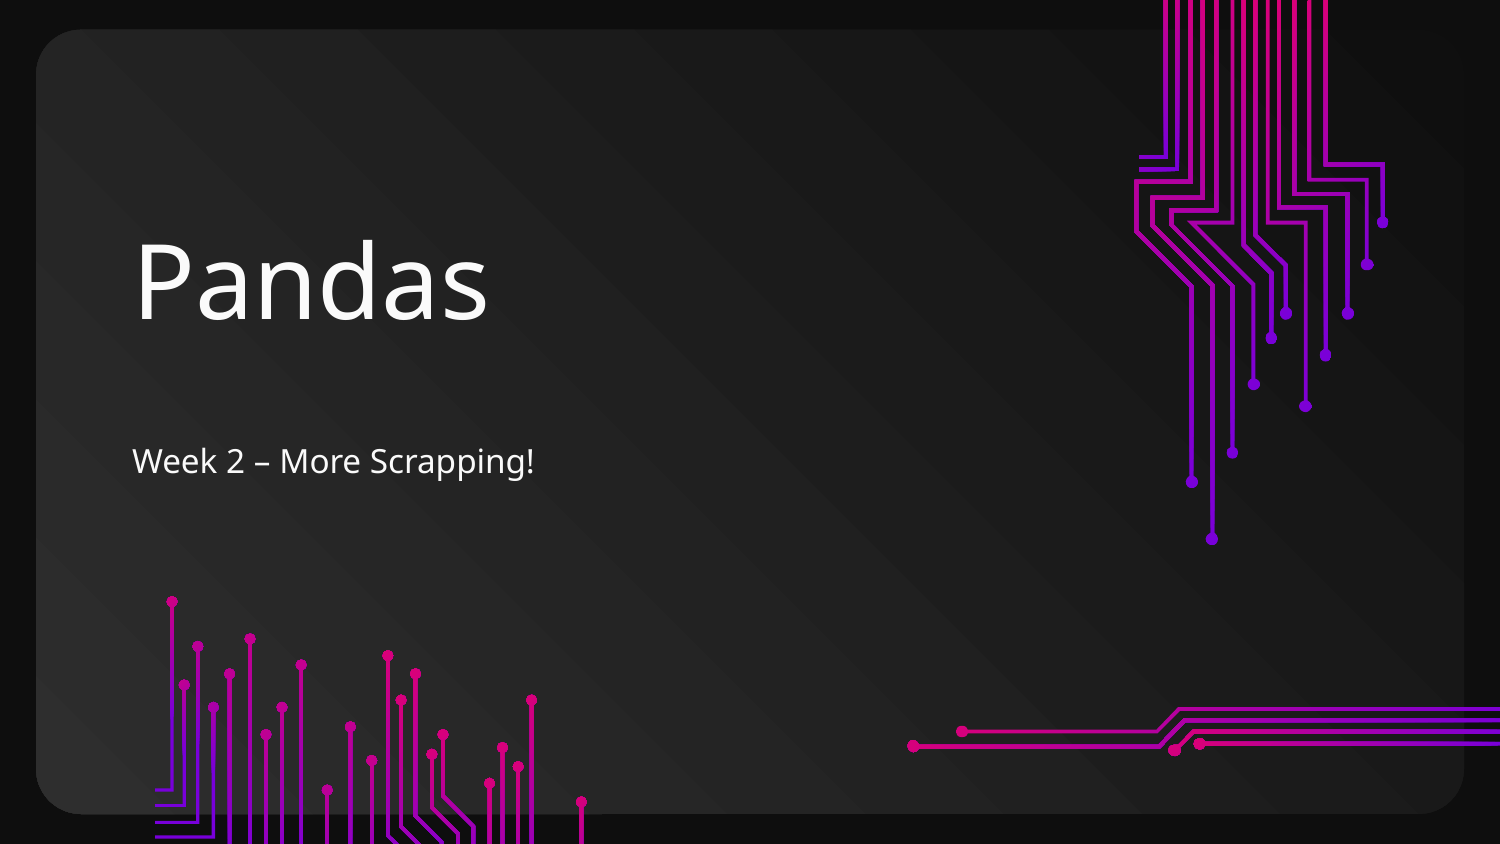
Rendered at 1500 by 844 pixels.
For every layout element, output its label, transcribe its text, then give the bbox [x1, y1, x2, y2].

subtitle Week 2 – More Scrapping! [116, 418, 978, 480]
title Pandas [116, 137, 978, 418]
